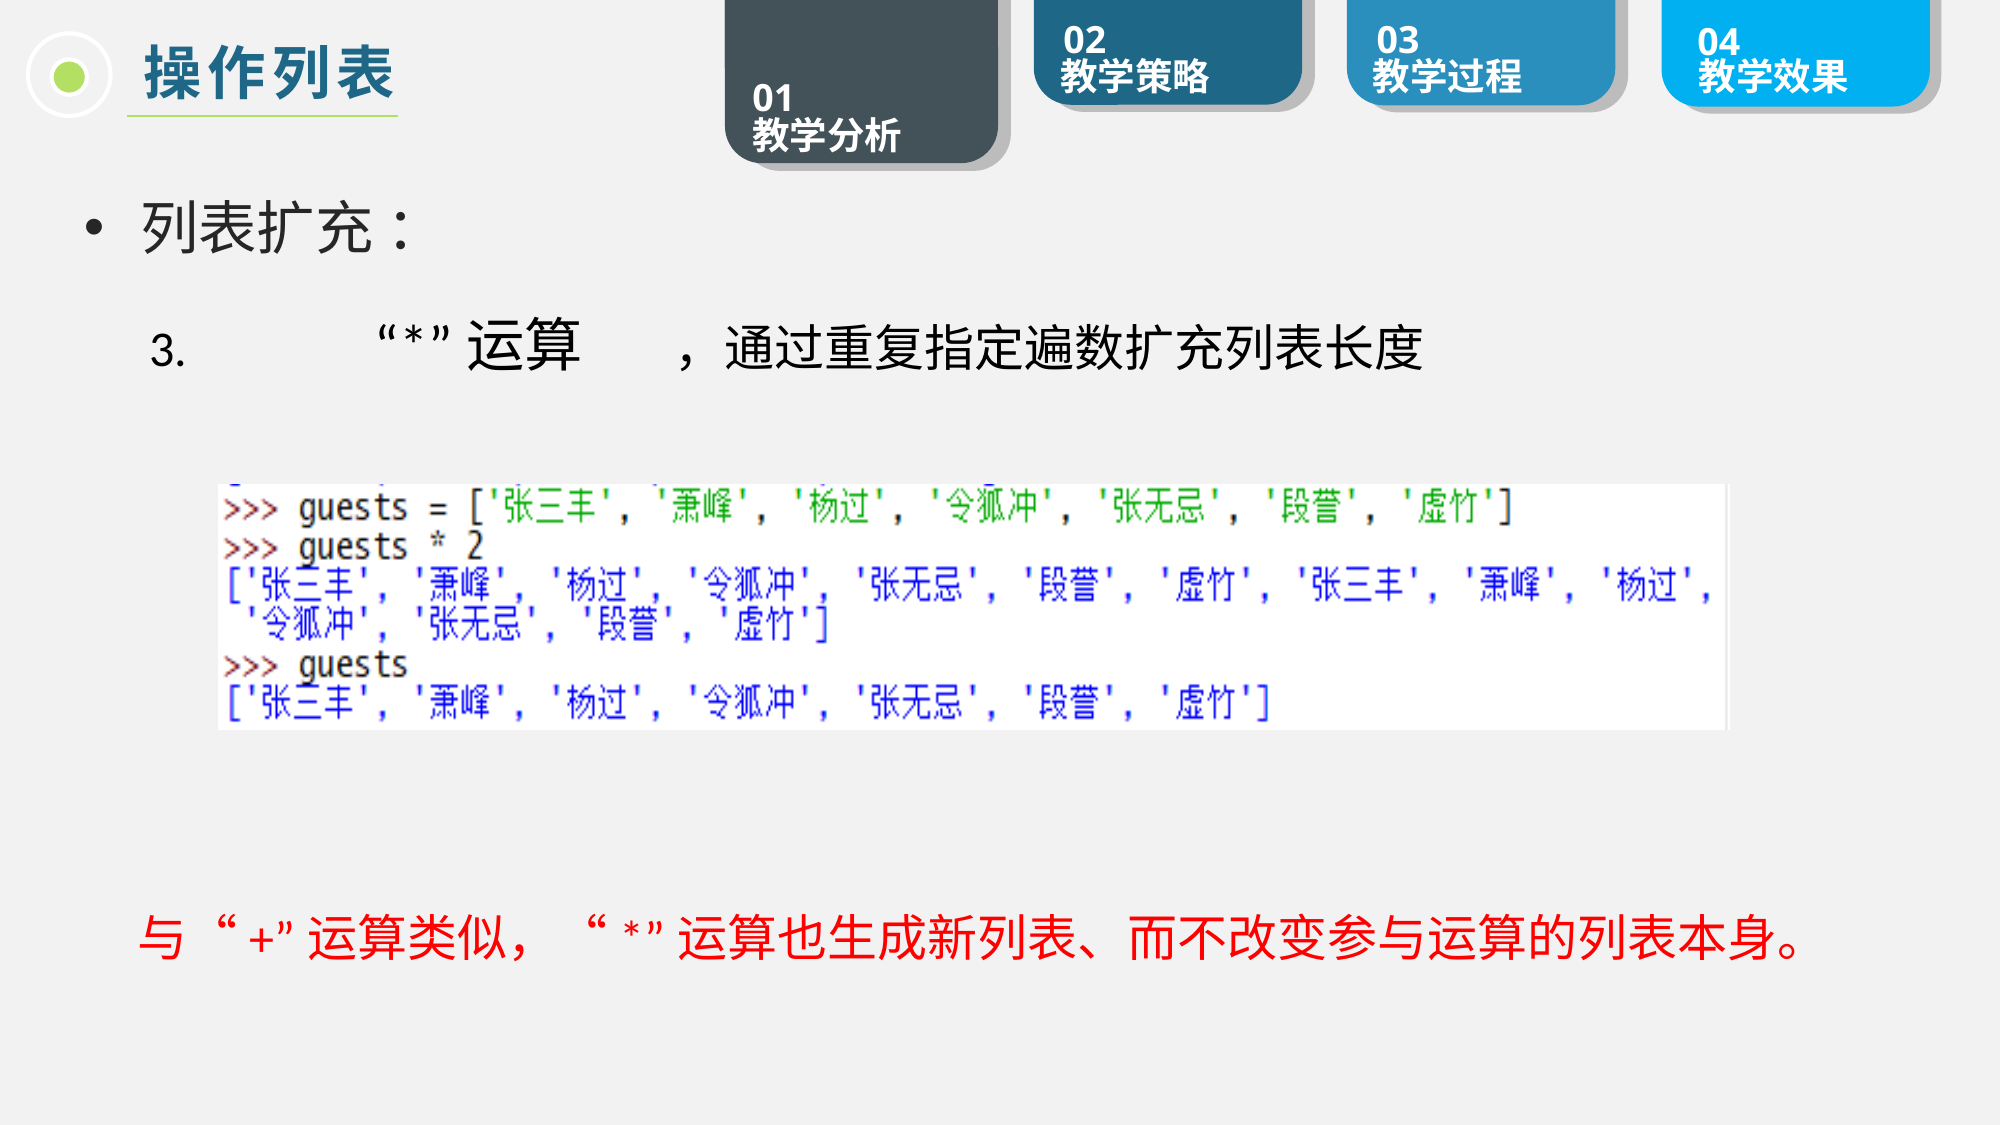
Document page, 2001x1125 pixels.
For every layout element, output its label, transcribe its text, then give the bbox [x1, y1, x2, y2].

text_box 列表扩充 ： “*”运算 ，通过重复指定遍数扩充列表长度 [69, 148, 1795, 1009]
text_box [27, 33, 111, 117]
text_box 与“+”运算类似，“*”运算也生成新列表、而不改变参与运算的列表本身。 [84, 868, 1931, 974]
text_box 操作列表 [128, 28, 1155, 114]
picture [217, 484, 1730, 730]
